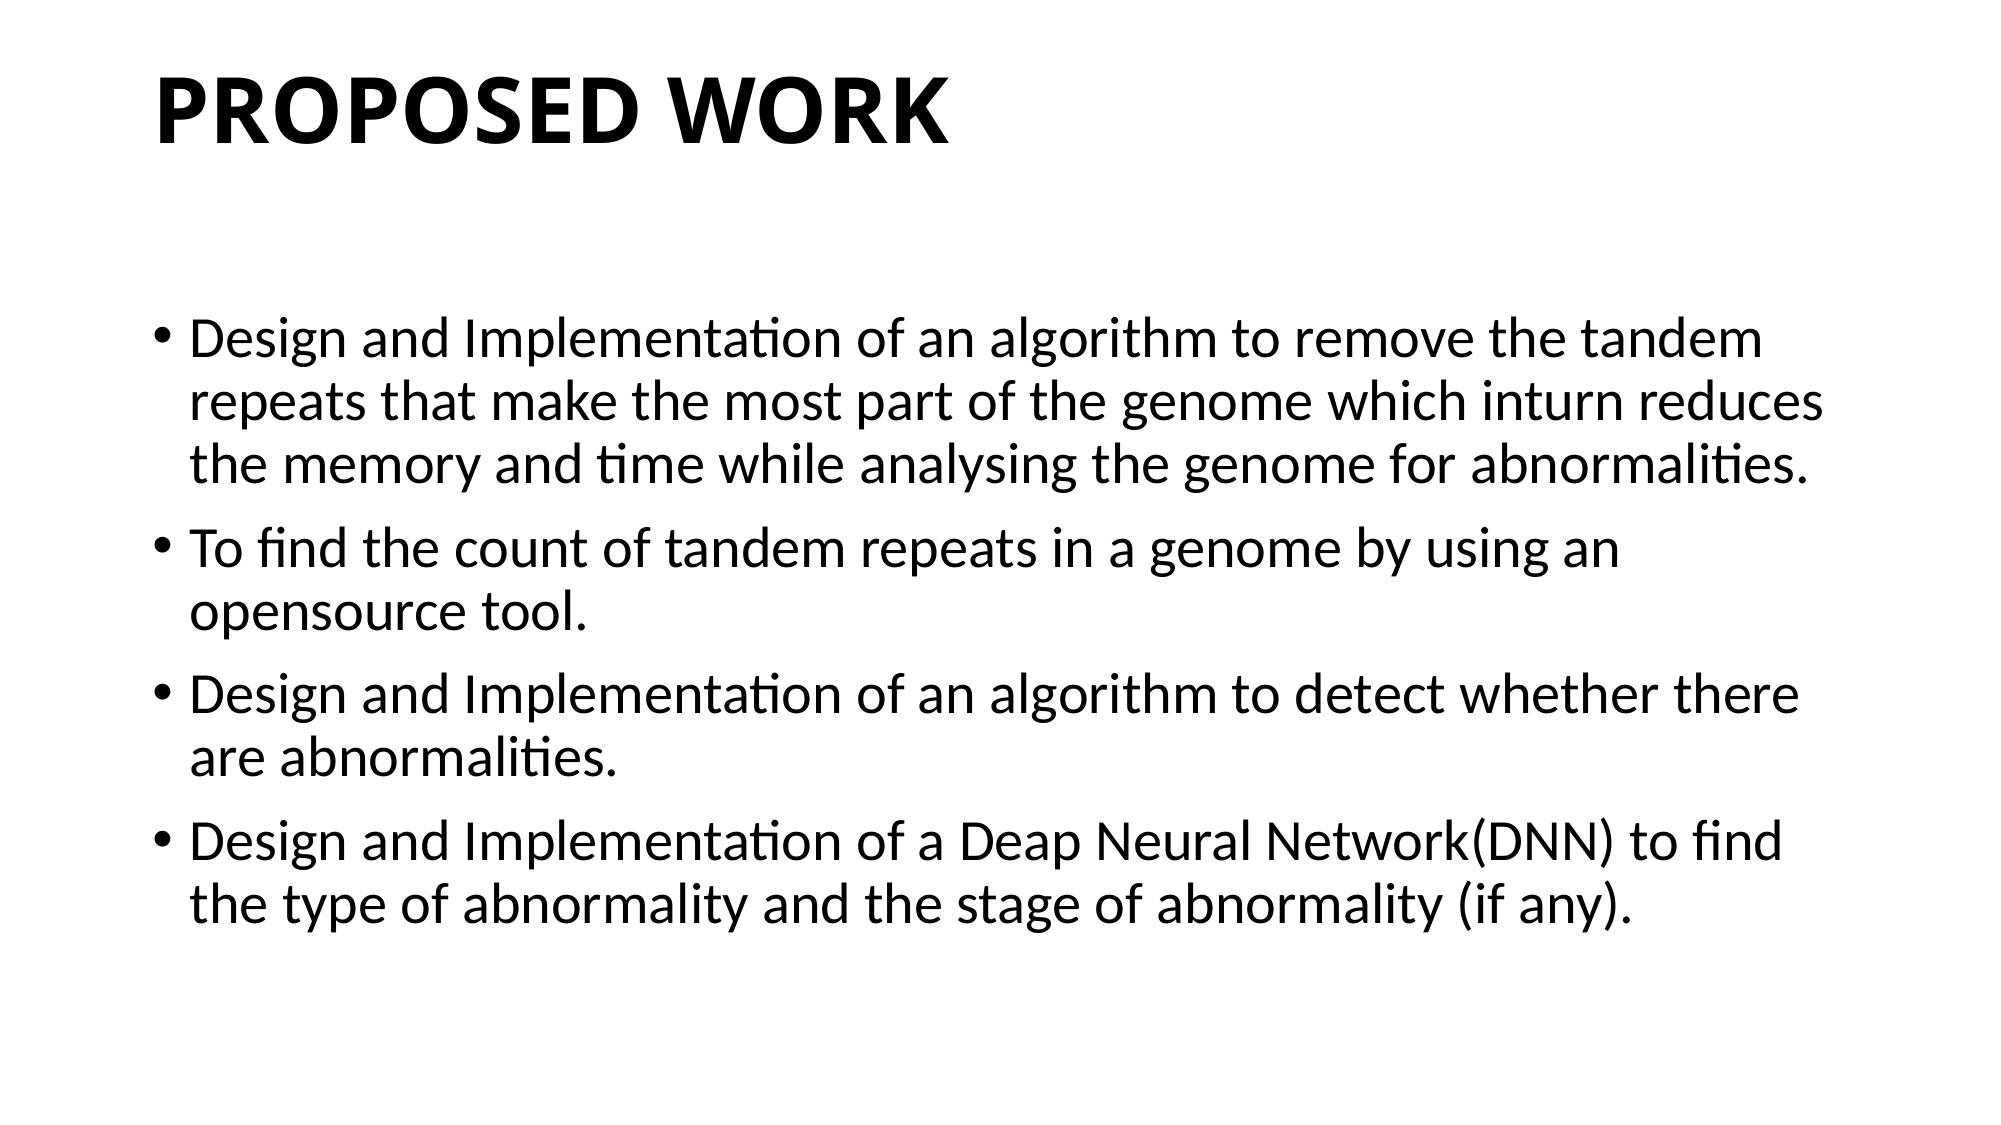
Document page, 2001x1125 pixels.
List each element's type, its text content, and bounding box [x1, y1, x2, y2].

title PROPOSED WORK [137, 59, 1863, 278]
list Design and Implementation of an algorithm to remove the tandem repeats that make the most part of the genome which inturn reduces the memory and time while analysing the genome for abnormalities. To find the count of tandem repeats in a genome by using an opensource tool. Design and Implementation of an algorithm to detect whether there are abnormalities. Design and Implementation of a Deap Neural Network(DNN) to find the type of abnormality and the stage of abnormality (if any). [137, 299, 1863, 1014]
